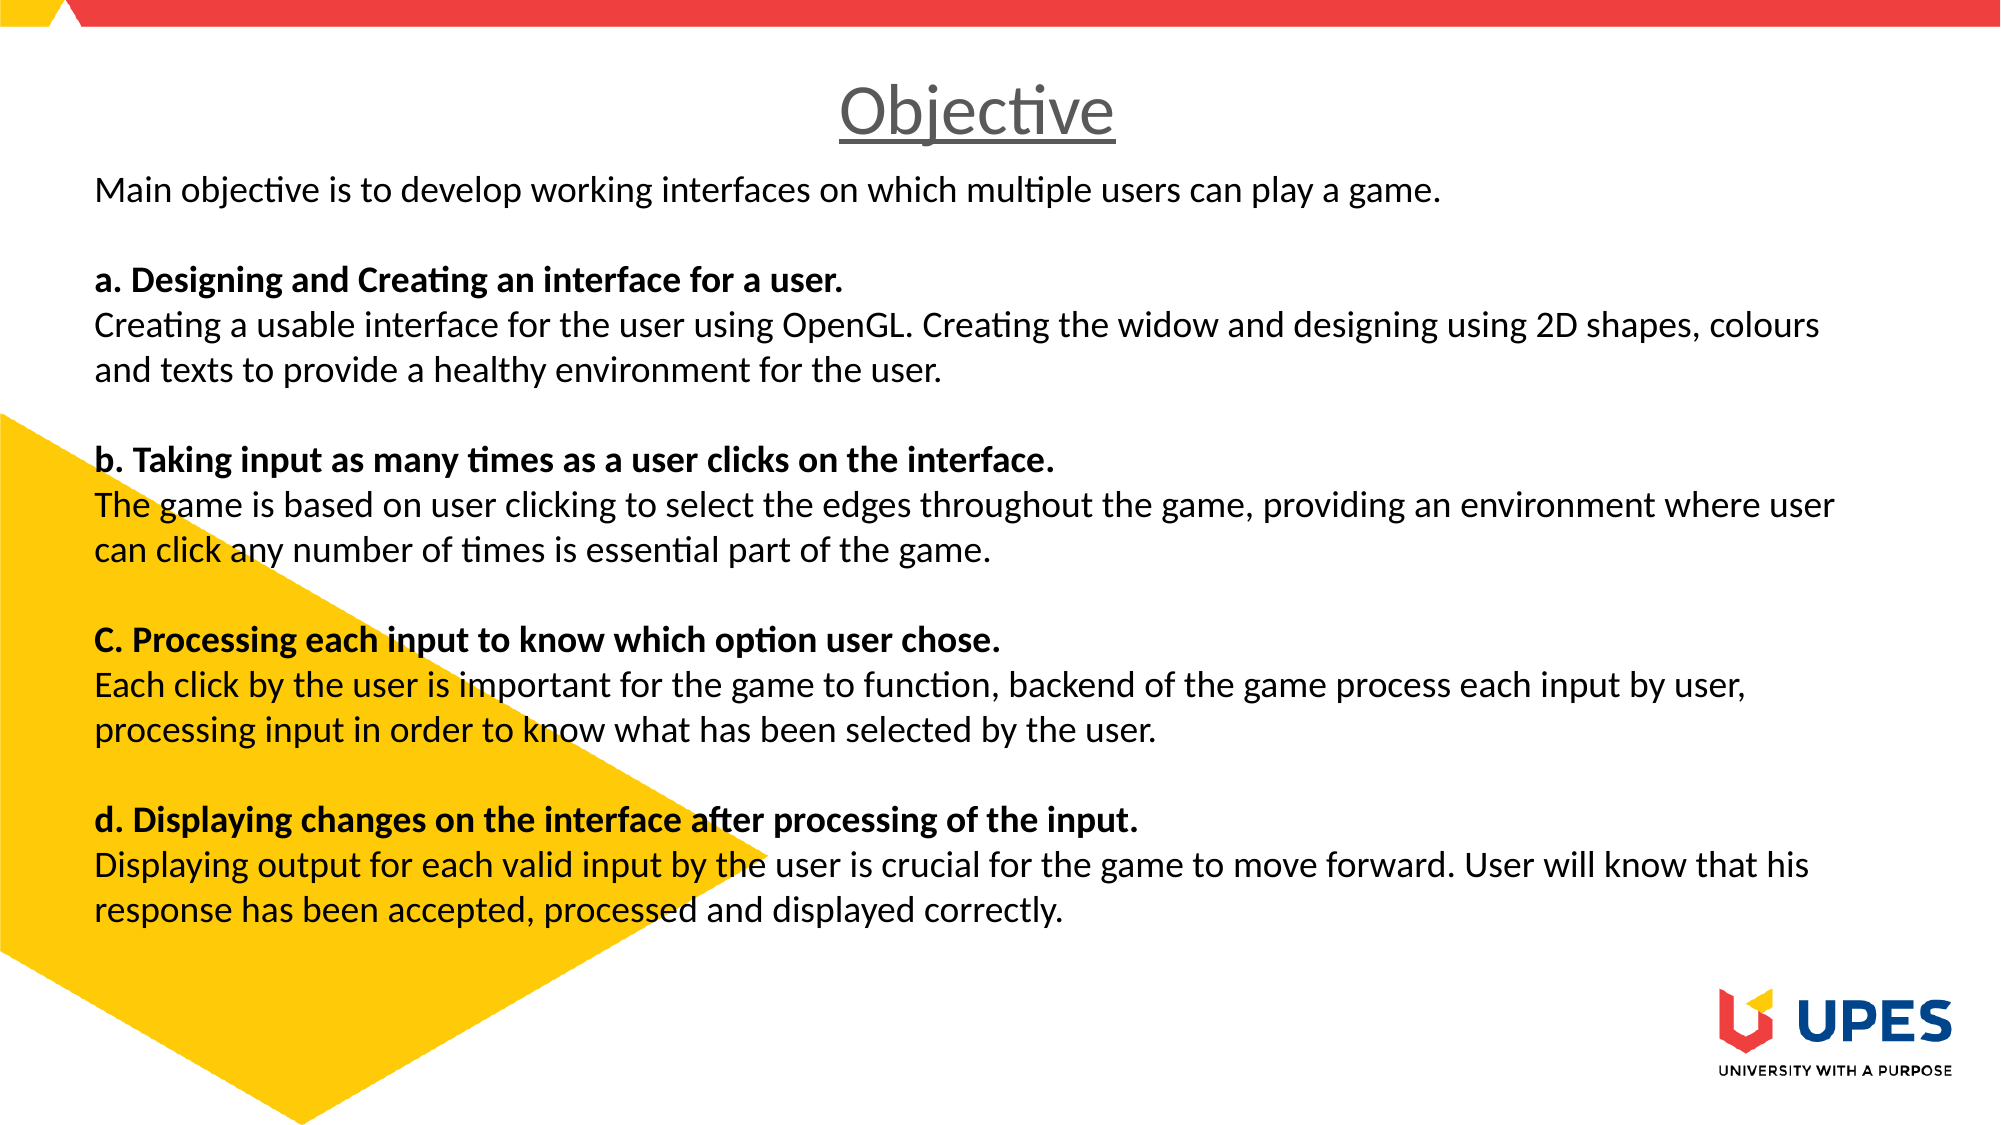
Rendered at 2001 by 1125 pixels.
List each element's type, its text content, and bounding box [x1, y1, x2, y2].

title Objective [0, 65, 1986, 158]
text_box Main objective is to develop working interfaces on which multiple users can play a game. a. Designing and Creating an interface for a user. Creating a usable interface for the user using OpenGL. Creating the widow and designing using 2D shapes, colours and texts to provide a healthy environment for the user. b. Taking input as many times as a user clicks on the interface. The game is based on user clicking to select the edges throughout the game, providing an environment where user can click any number of times is essential part of the game. C. Processing each input to know which option user chose. Each click by the user is important for the game to function, backend of the game process each input by user, processing input in order to know what has been selected by the user. d. Displaying changes on the interface after processing of the input. Displaying output for each valid input by the user is crucial for the game to move forward. User will know that his response has been accepted, processed and displayed correctly. [79, 157, 1892, 1018]
picture [0, 0, 2001, 1125]
